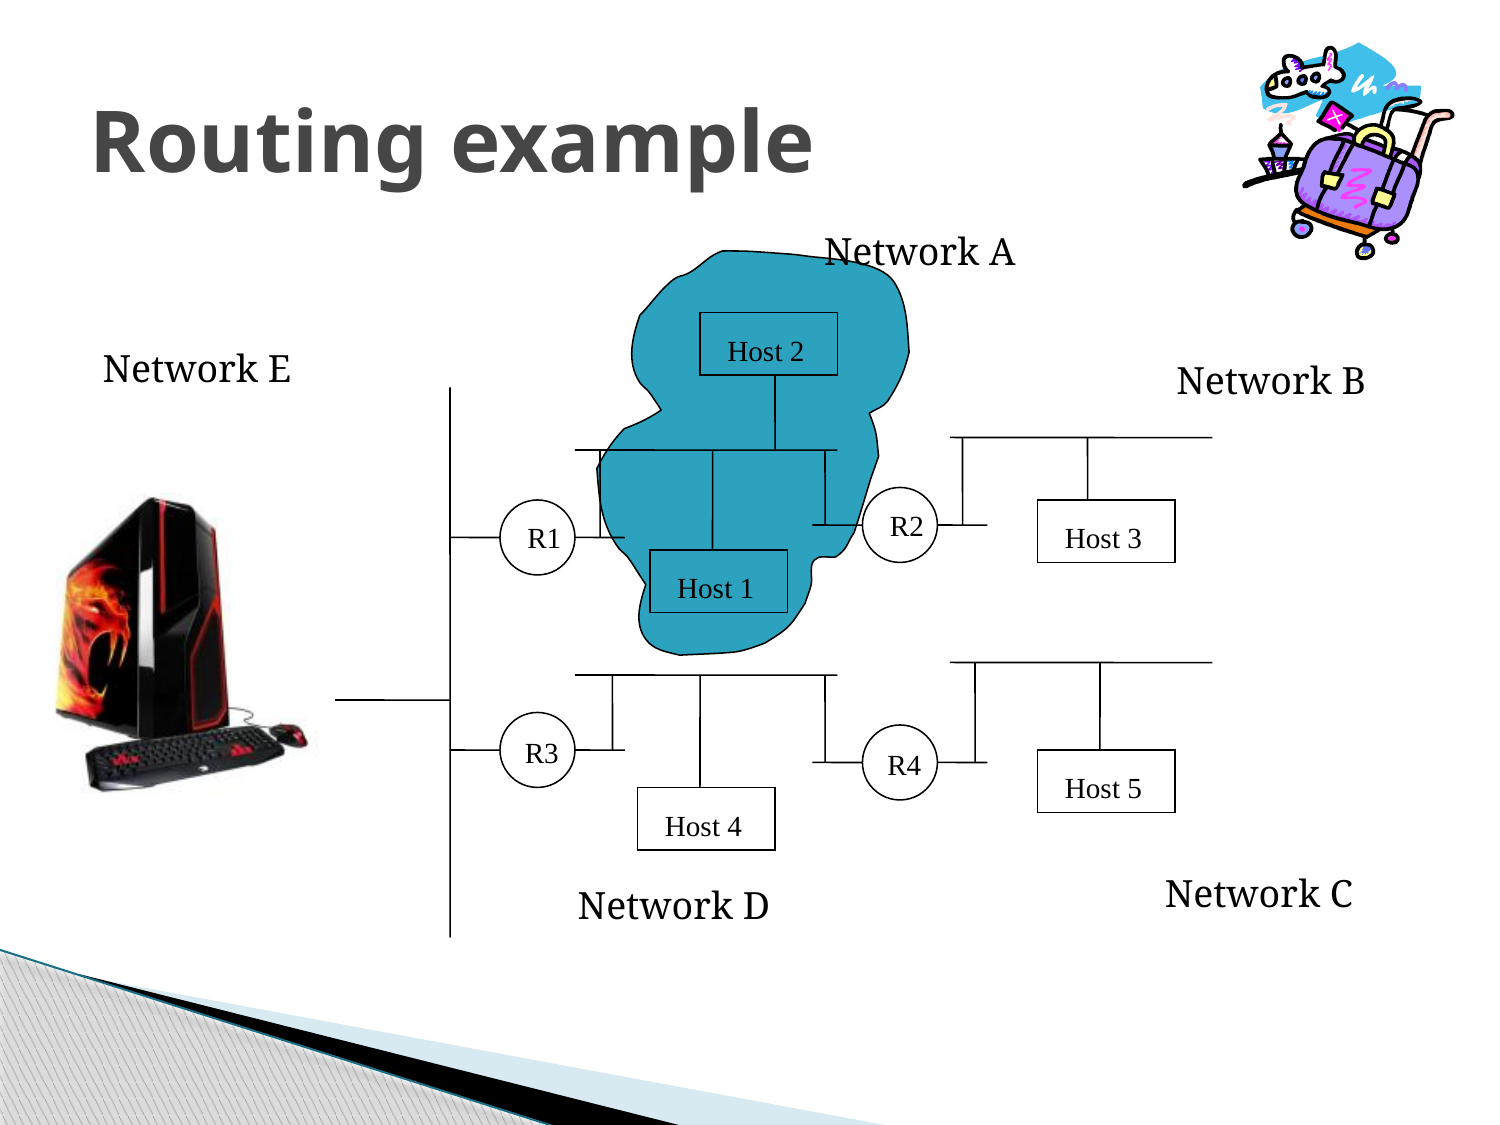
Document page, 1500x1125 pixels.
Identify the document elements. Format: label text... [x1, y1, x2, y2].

text_box Network E [87, 337, 306, 398]
text_box Host 2 [712, 324, 820, 375]
text_box [601, 451, 712, 581]
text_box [649, 549, 788, 613]
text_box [862, 487, 938, 563]
text_box Network B [1161, 349, 1381, 410]
text_box Network D [563, 874, 786, 935]
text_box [862, 724, 938, 801]
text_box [499, 499, 576, 576]
text_box [1037, 749, 1175, 813]
text_box [1037, 499, 1175, 563]
text_box Host 4 [649, 799, 758, 850]
text_box Network A [809, 220, 1031, 281]
text_box [699, 312, 838, 375]
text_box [499, 712, 576, 788]
text_box [637, 787, 775, 850]
text_box Host 3 [1049, 512, 1158, 563]
text_box Host 5 [1049, 762, 1158, 813]
text_box [607, 250, 910, 525]
title Routing example [75, 45, 1425, 233]
text_box [596, 462, 600, 501]
text_box Network C [1150, 862, 1368, 923]
text_box [638, 451, 856, 656]
picture [31, 493, 335, 798]
